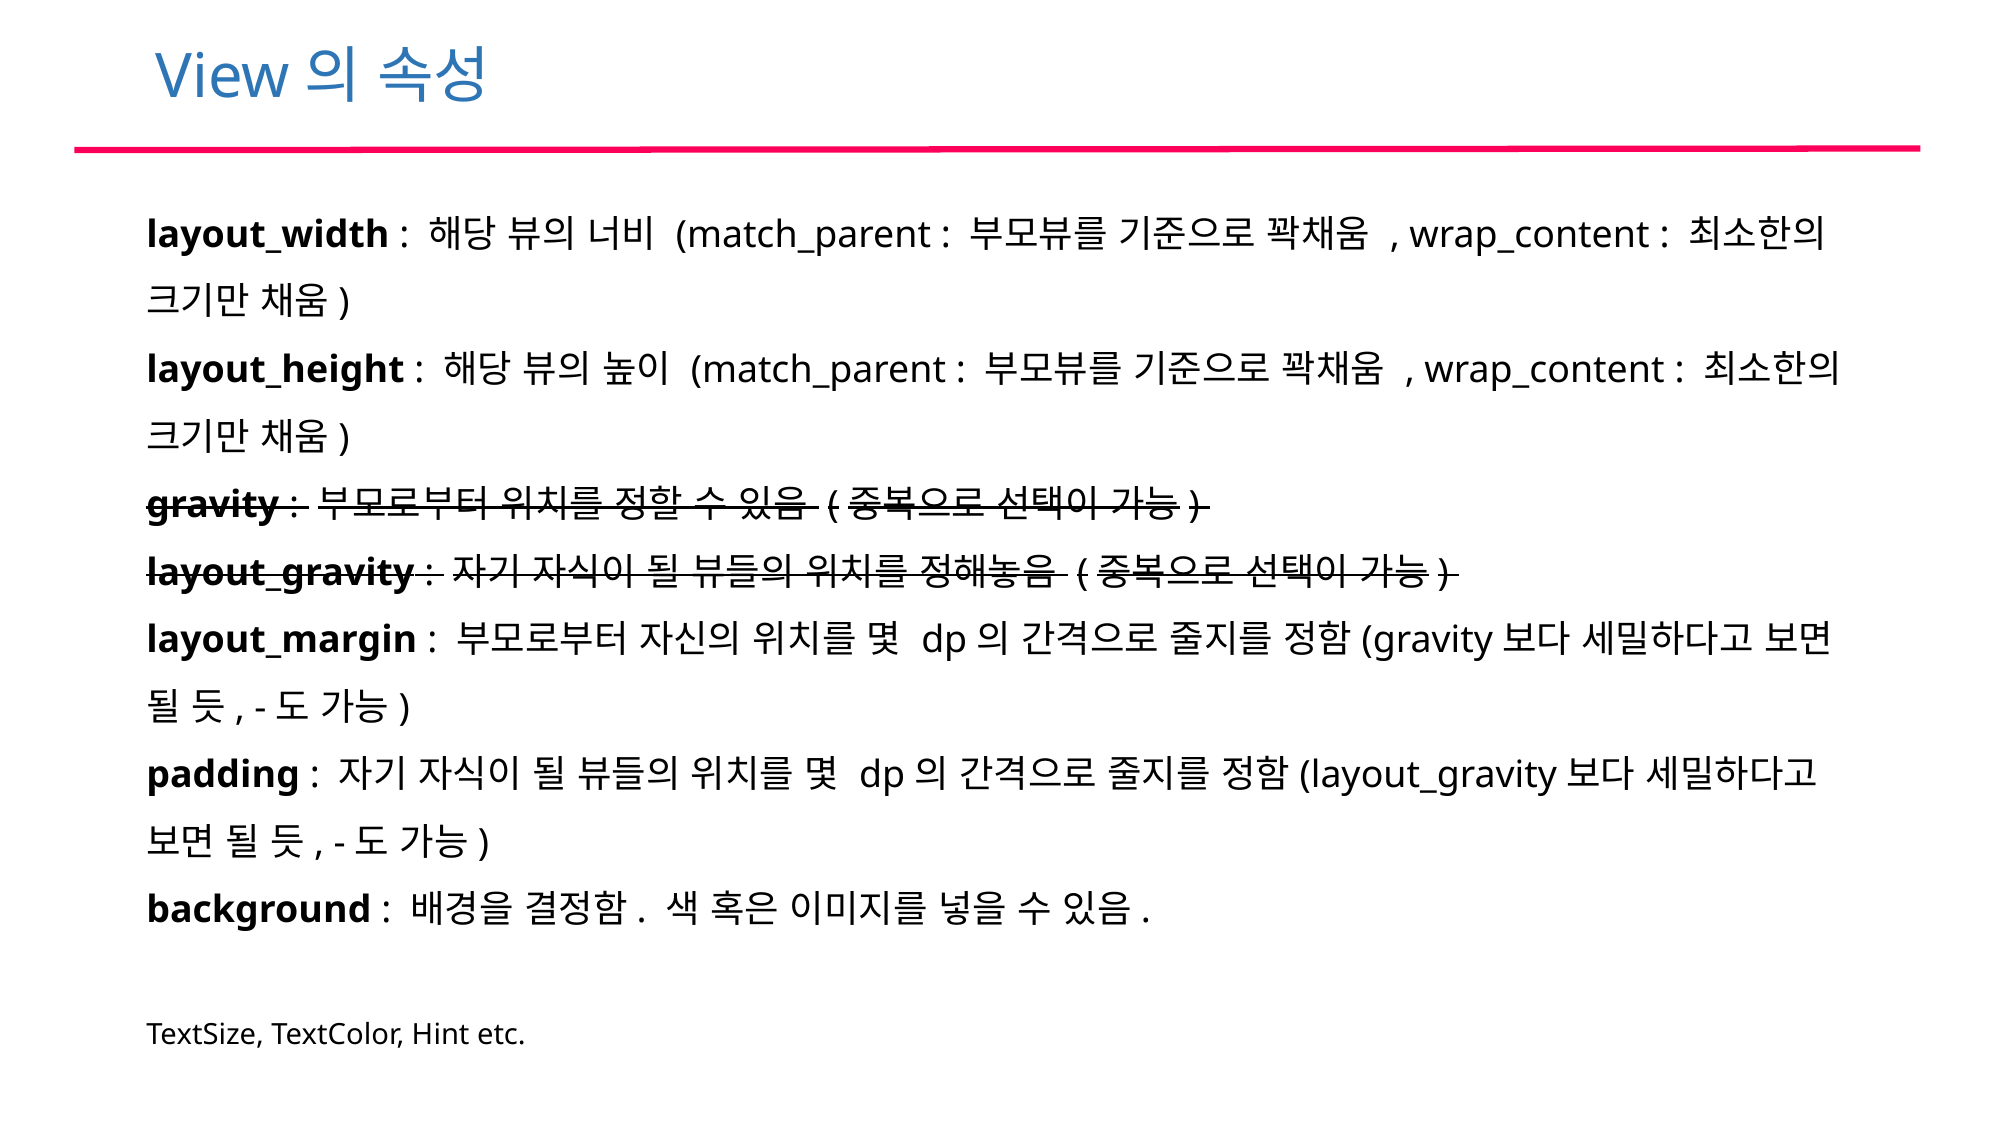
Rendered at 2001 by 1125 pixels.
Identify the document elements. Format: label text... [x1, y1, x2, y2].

text_box layout_width : 해당 뷰의 너비 (match_parent : 부모뷰를 기준으로 꽉채움 , wrap_content : 최소한의 크기만 채움) layout_height : 해당 뷰의 높이 (match_parent : 부모뷰를 기준으로 꽉채움 , wrap_content : 최소한의 크기만 채움) gravity : 부모로부터 위치를 정할 수 있음 (중복으로 선택이 가능) layout_gravity : 자기 자식이 될 뷰들의 위치를 정해놓음 (중복으로 선택이 가능) layout_margin : 부모로부터 자신의 위치를 몇 dp의 간격으로 줄지를 정함(gravity보다 세밀하다고 보면 될 듯, -도 가능) padding : 자기 자식이 될 뷰들의 위치를 몇 dp의 간격으로 줄지를 정함(layout_gravity보다 세밀하다고 보면 될 듯, -도 가능) background : 배경을 결정함. 색 혹은 이미지를 넣을 수 있음. TextSize, TextColor, Hint etc. [131, 180, 1879, 1058]
text_box View의 속성 [140, 28, 1487, 118]
